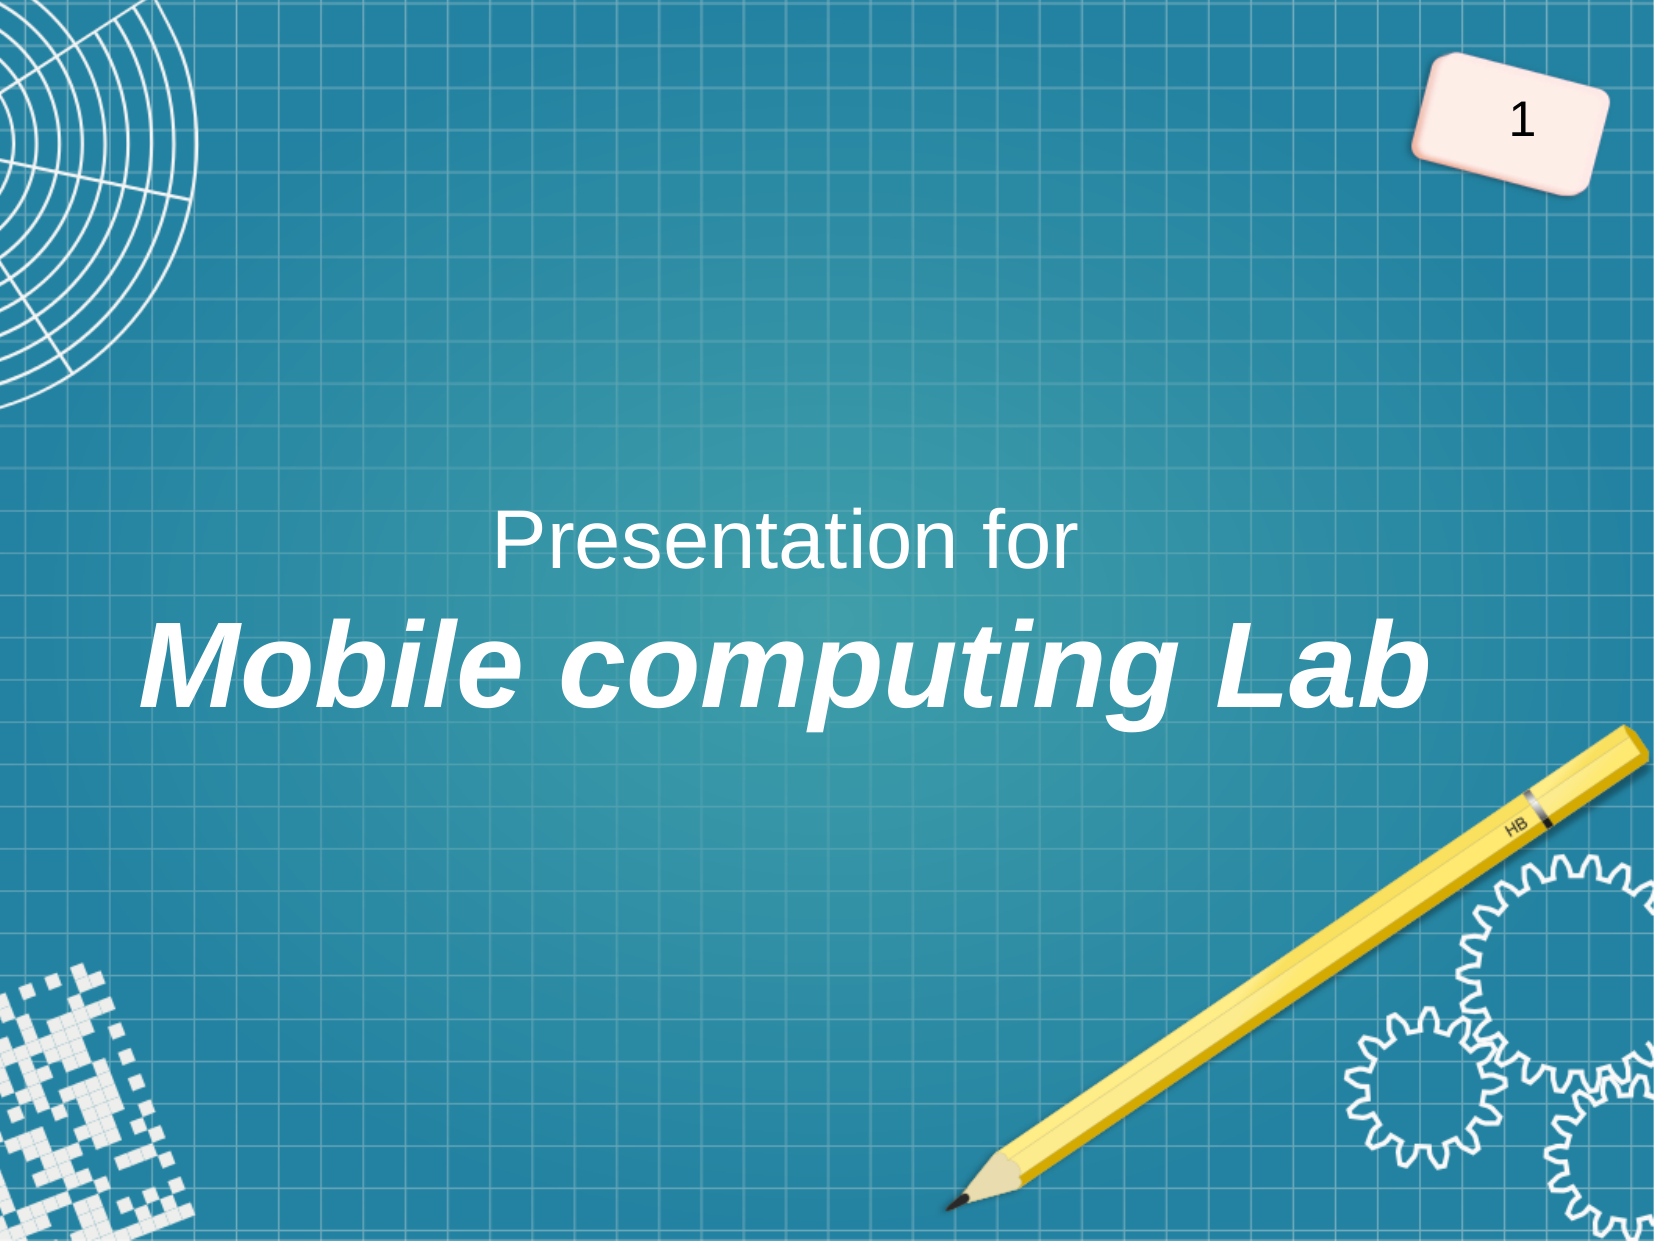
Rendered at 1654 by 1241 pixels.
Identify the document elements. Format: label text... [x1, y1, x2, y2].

text_box Presentation for Mobile computing Lab [41, 466, 1530, 750]
text_box <number> [1393, 79, 1652, 195]
picture [0, 0, 1654, 1241]
